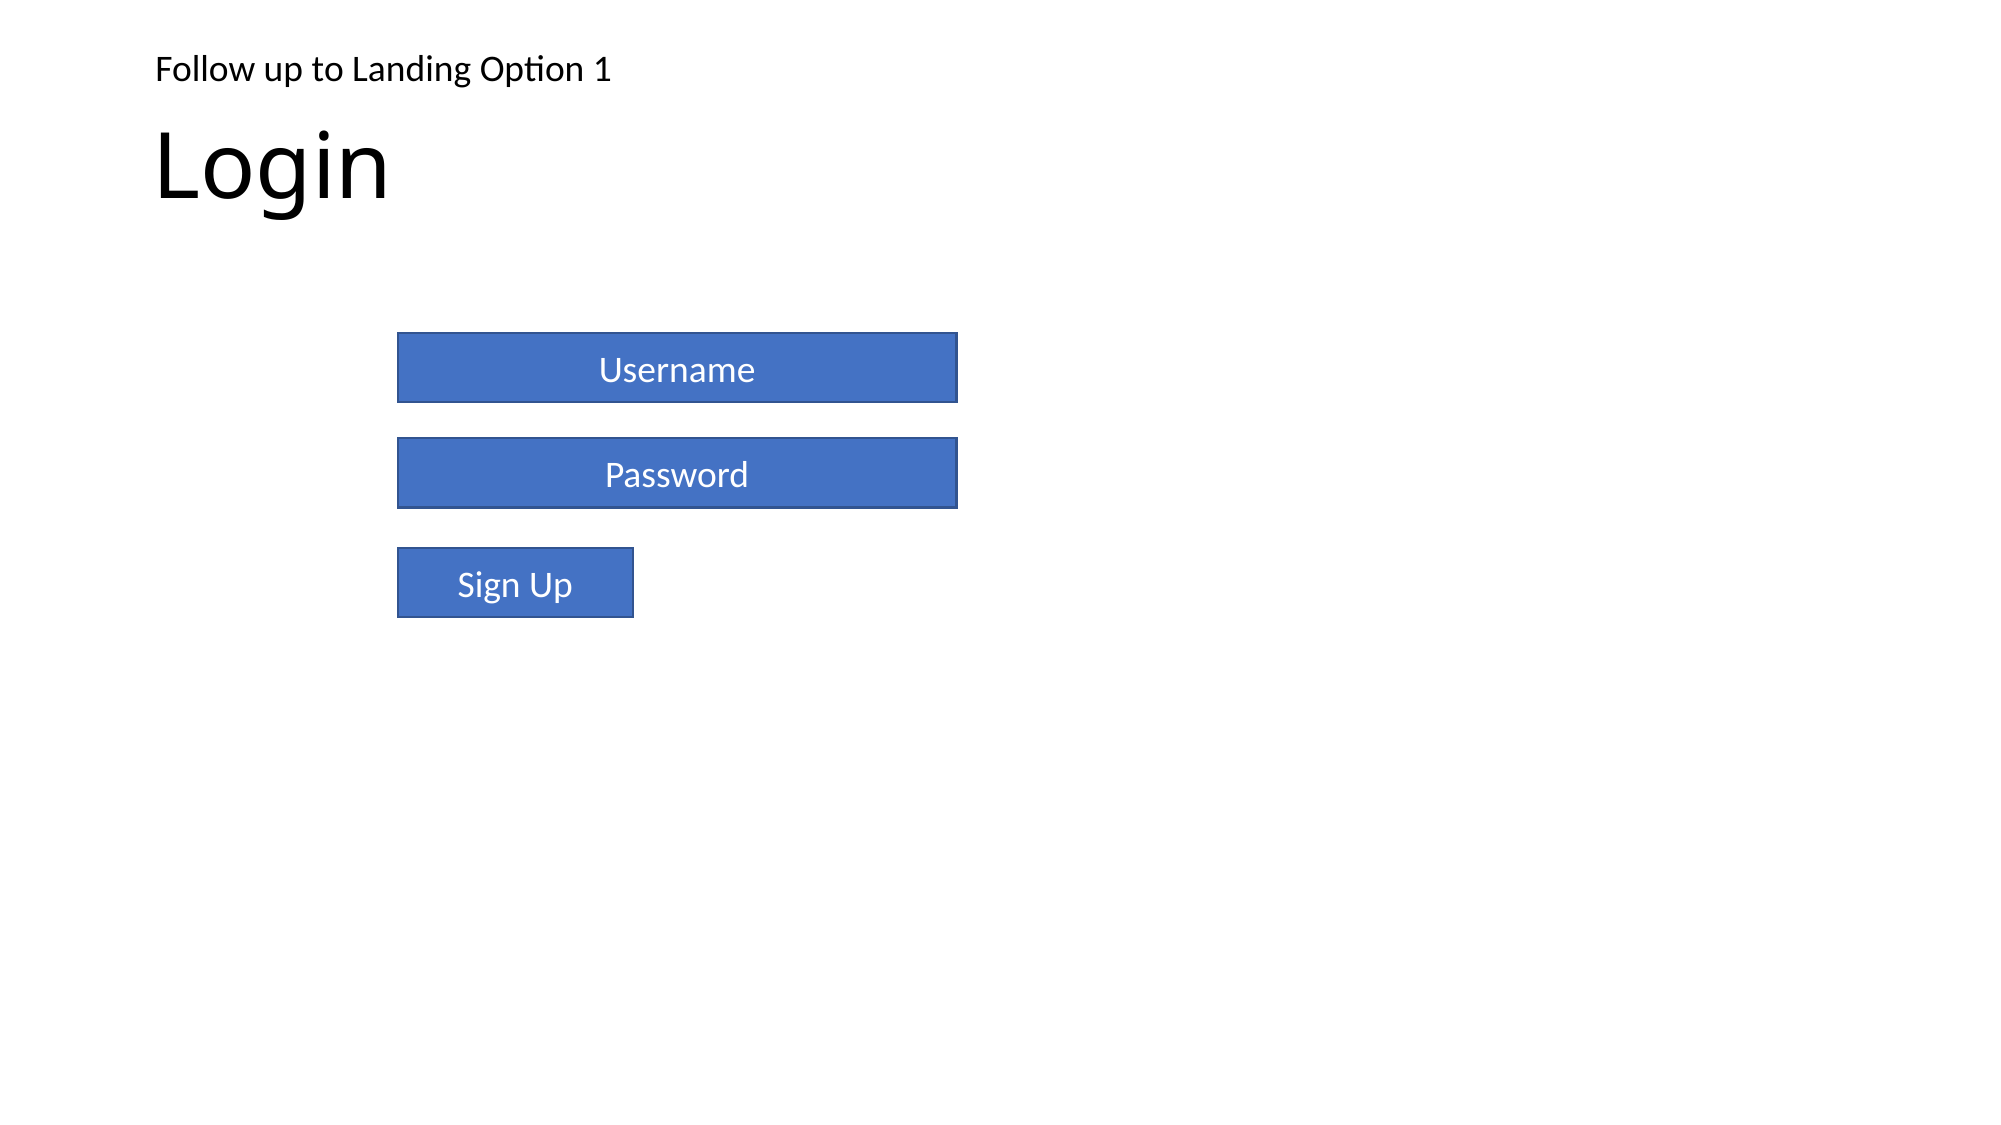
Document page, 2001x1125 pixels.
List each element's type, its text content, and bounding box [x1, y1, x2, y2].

text_box Username [397, 332, 958, 403]
text_box Password [397, 437, 958, 509]
text_box Follow up to Landing Option 1 [140, 37, 628, 97]
title Login [137, 59, 1863, 278]
text_box Sign Up [397, 547, 634, 618]
